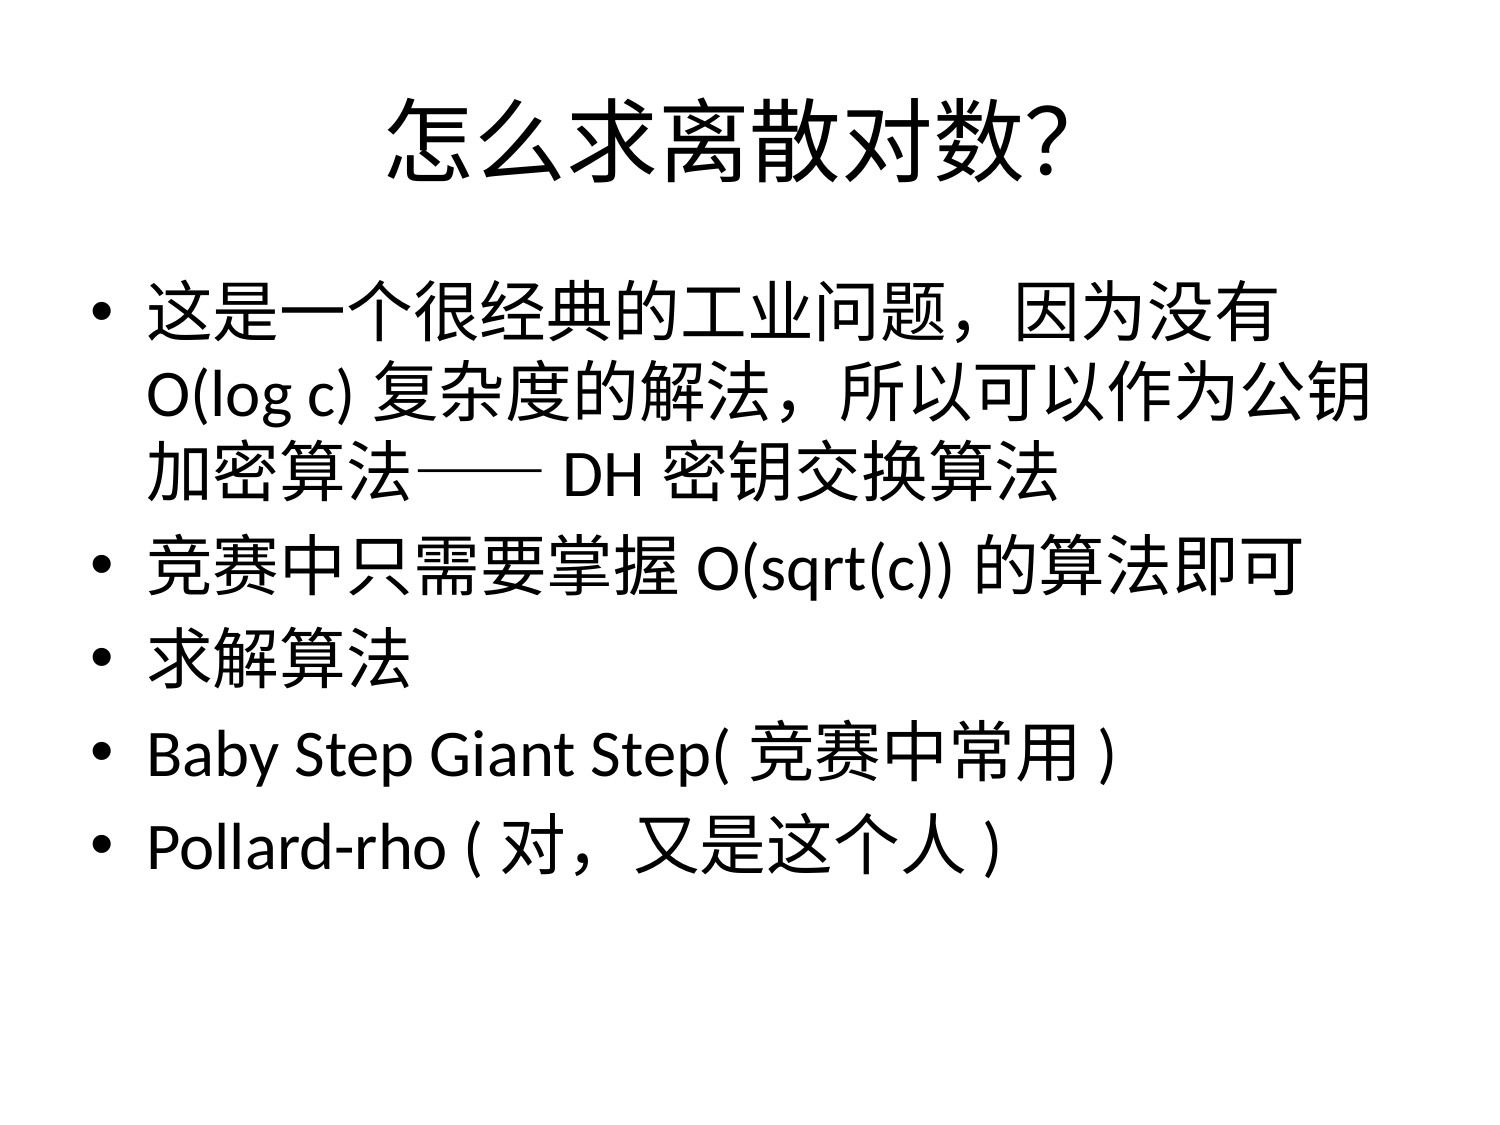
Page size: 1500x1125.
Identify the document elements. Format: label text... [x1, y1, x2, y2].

list 这是一个很经典的工业问题，因为没有O(log c)复杂度的解法，所以可以作为公钥加密算法——DH密钥交换算法 竞赛中只需要掌握O(sqrt(c))的算法即可 求解算法 Baby Step Giant Step(竞赛中常用) Pollard-rho (对，又是这个人) [75, 262, 1425, 1005]
title 怎么求离散对数？ [75, 45, 1425, 233]
